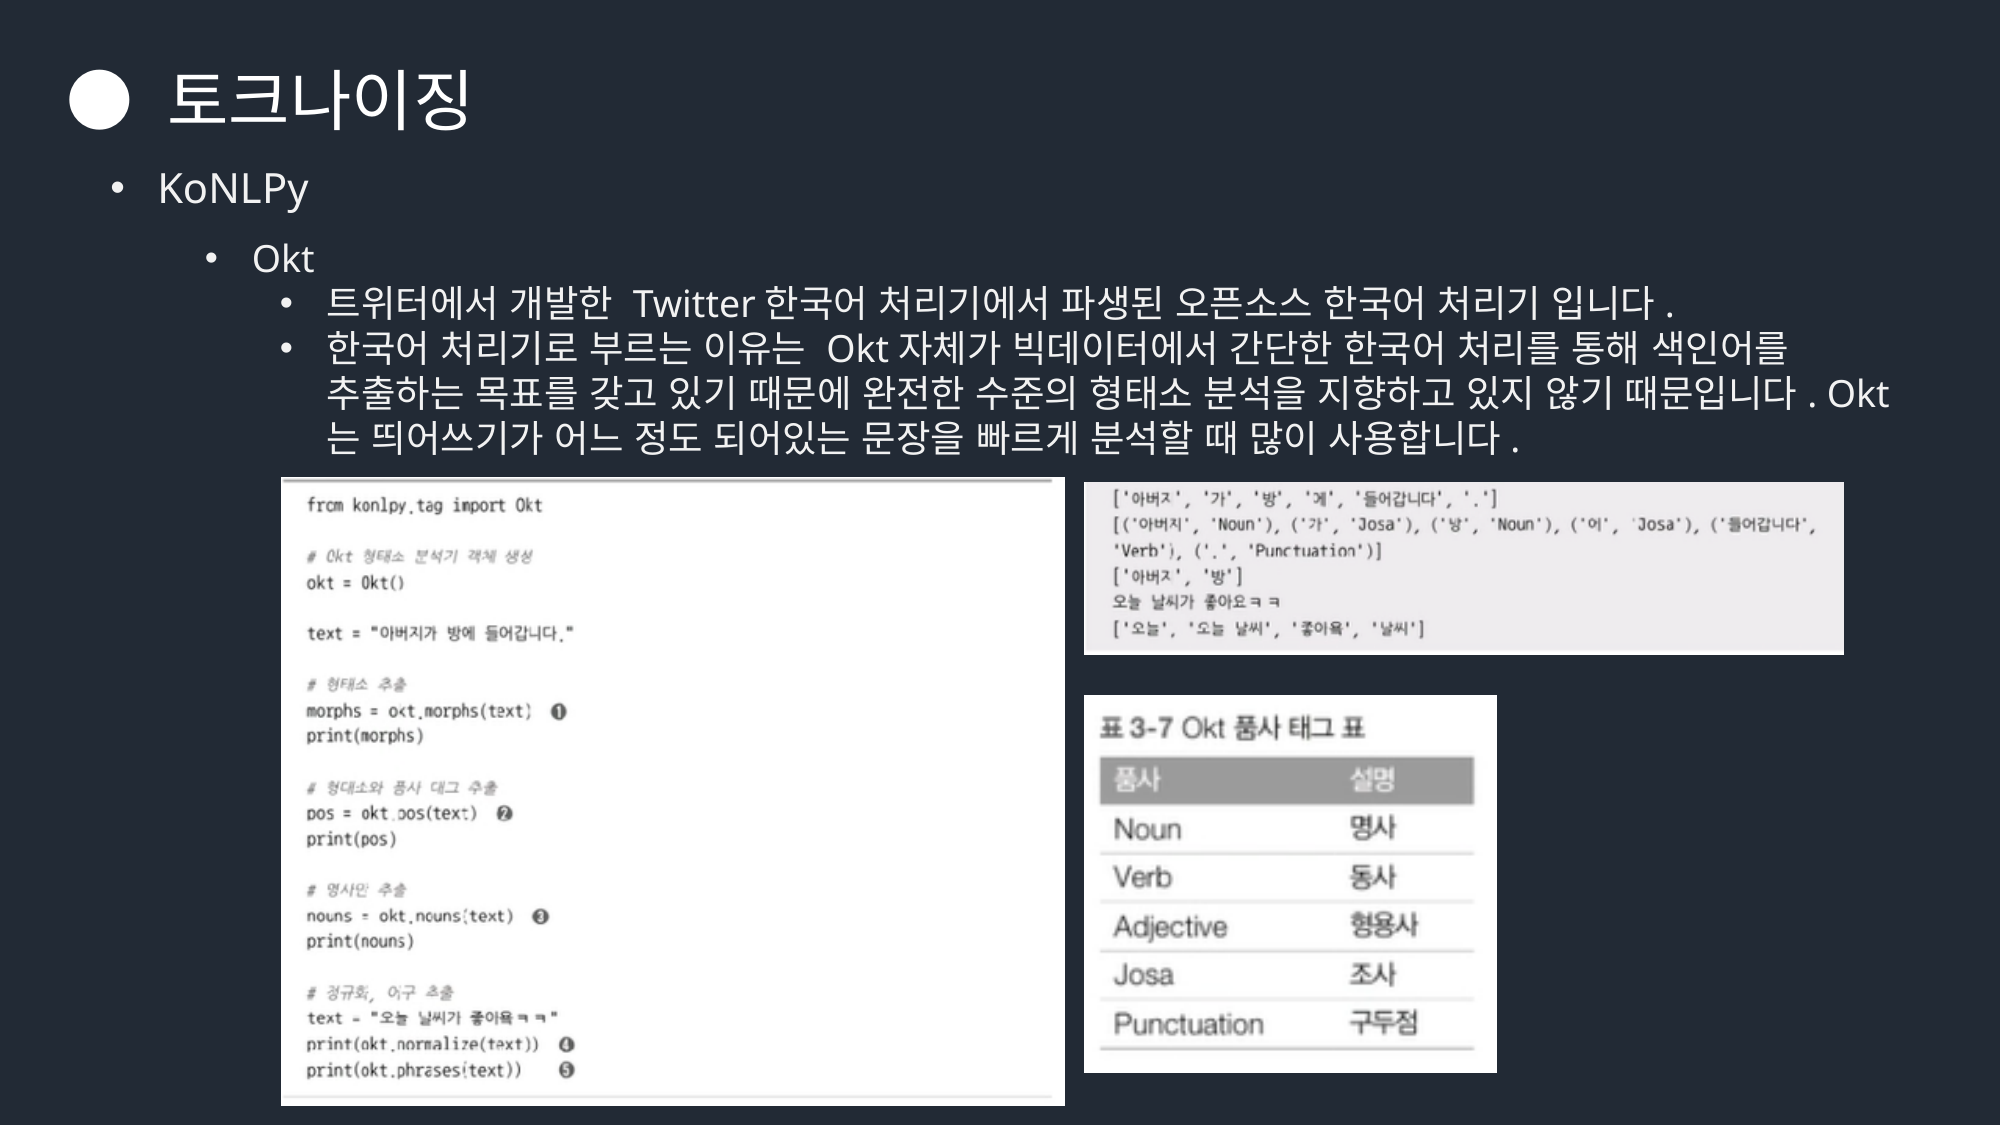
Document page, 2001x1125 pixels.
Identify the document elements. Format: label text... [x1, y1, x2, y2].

text_box KoNLPy [95, 154, 1844, 220]
picture [281, 477, 1065, 1106]
picture [1084, 695, 1497, 1073]
text_box ● 토크나이징 [51, 51, 830, 146]
text_box Okt 트위터에서 개발한 Twitter한국어 처리기에서 파생된 오픈소스 한국어 처리기 입니다. 한국어 처리기로 부르는 이유는 Okt자체가 빅데이터에서 간단한 한국어 처리를 통해 색인어를 추출하는 목표를 갖고 있기 때문에 완전한 수준의 형태소 분석을 지향하고 있지 않기 때문입니다. Okt는 띄어쓰기가 어느 정도 되어있는 문장을 빠르게 분석할 때 많이 사용합니다. [190, 227, 1939, 468]
picture [1084, 482, 1844, 655]
